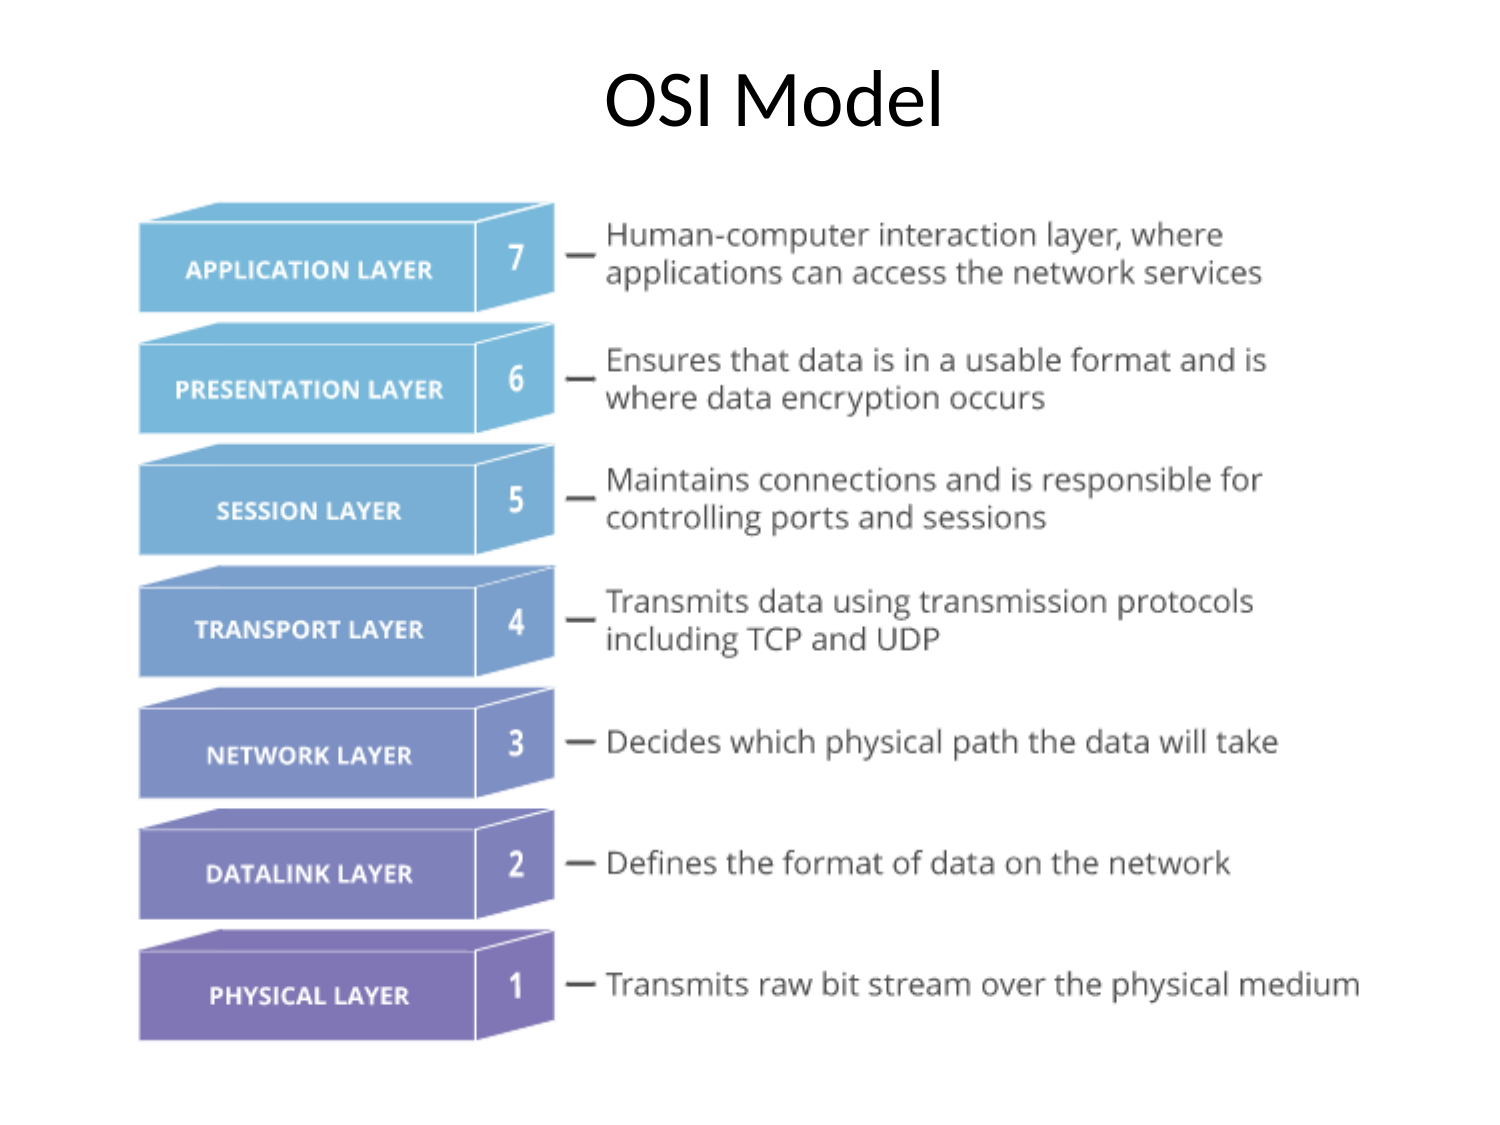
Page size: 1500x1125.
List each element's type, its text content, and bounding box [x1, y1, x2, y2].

title OSI Model [137, 37, 1413, 150]
picture [99, 160, 1413, 1088]
